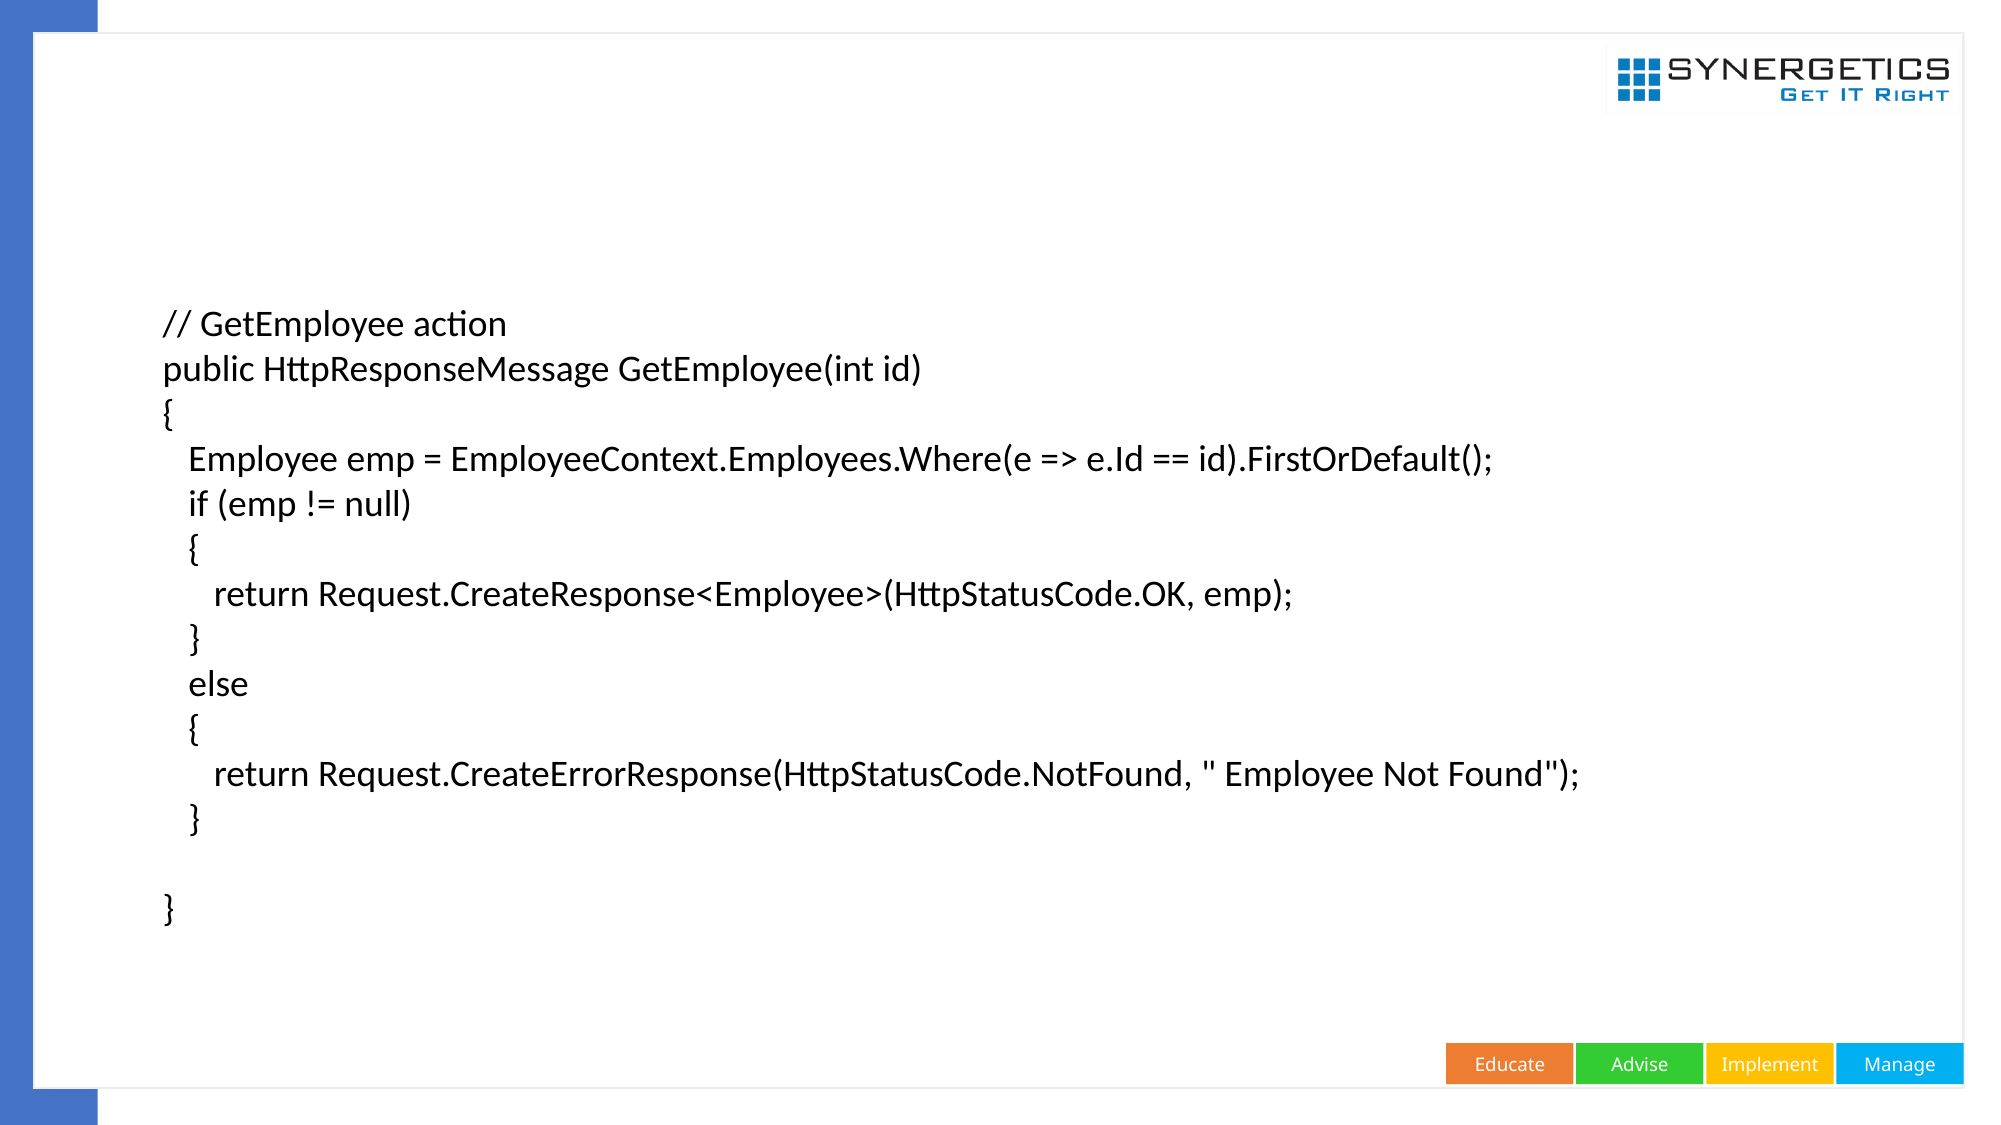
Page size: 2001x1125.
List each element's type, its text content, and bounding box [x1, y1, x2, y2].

picture [1606, 45, 1960, 114]
text_box // GetEmployee action public HttpResponseMessage GetEmployee(int id) { Employee emp = EmployeeContext.Employees.Where(e => e.Id == id).FirstOrDefault(); if (emp != null) { return Request.CreateResponse<Employee>(HttpStatusCode.OK, emp); } else { return Request.CreateErrorResponse(HttpStatusCode.NotFound, " Employee Not Found"); } } [147, 292, 1677, 937]
